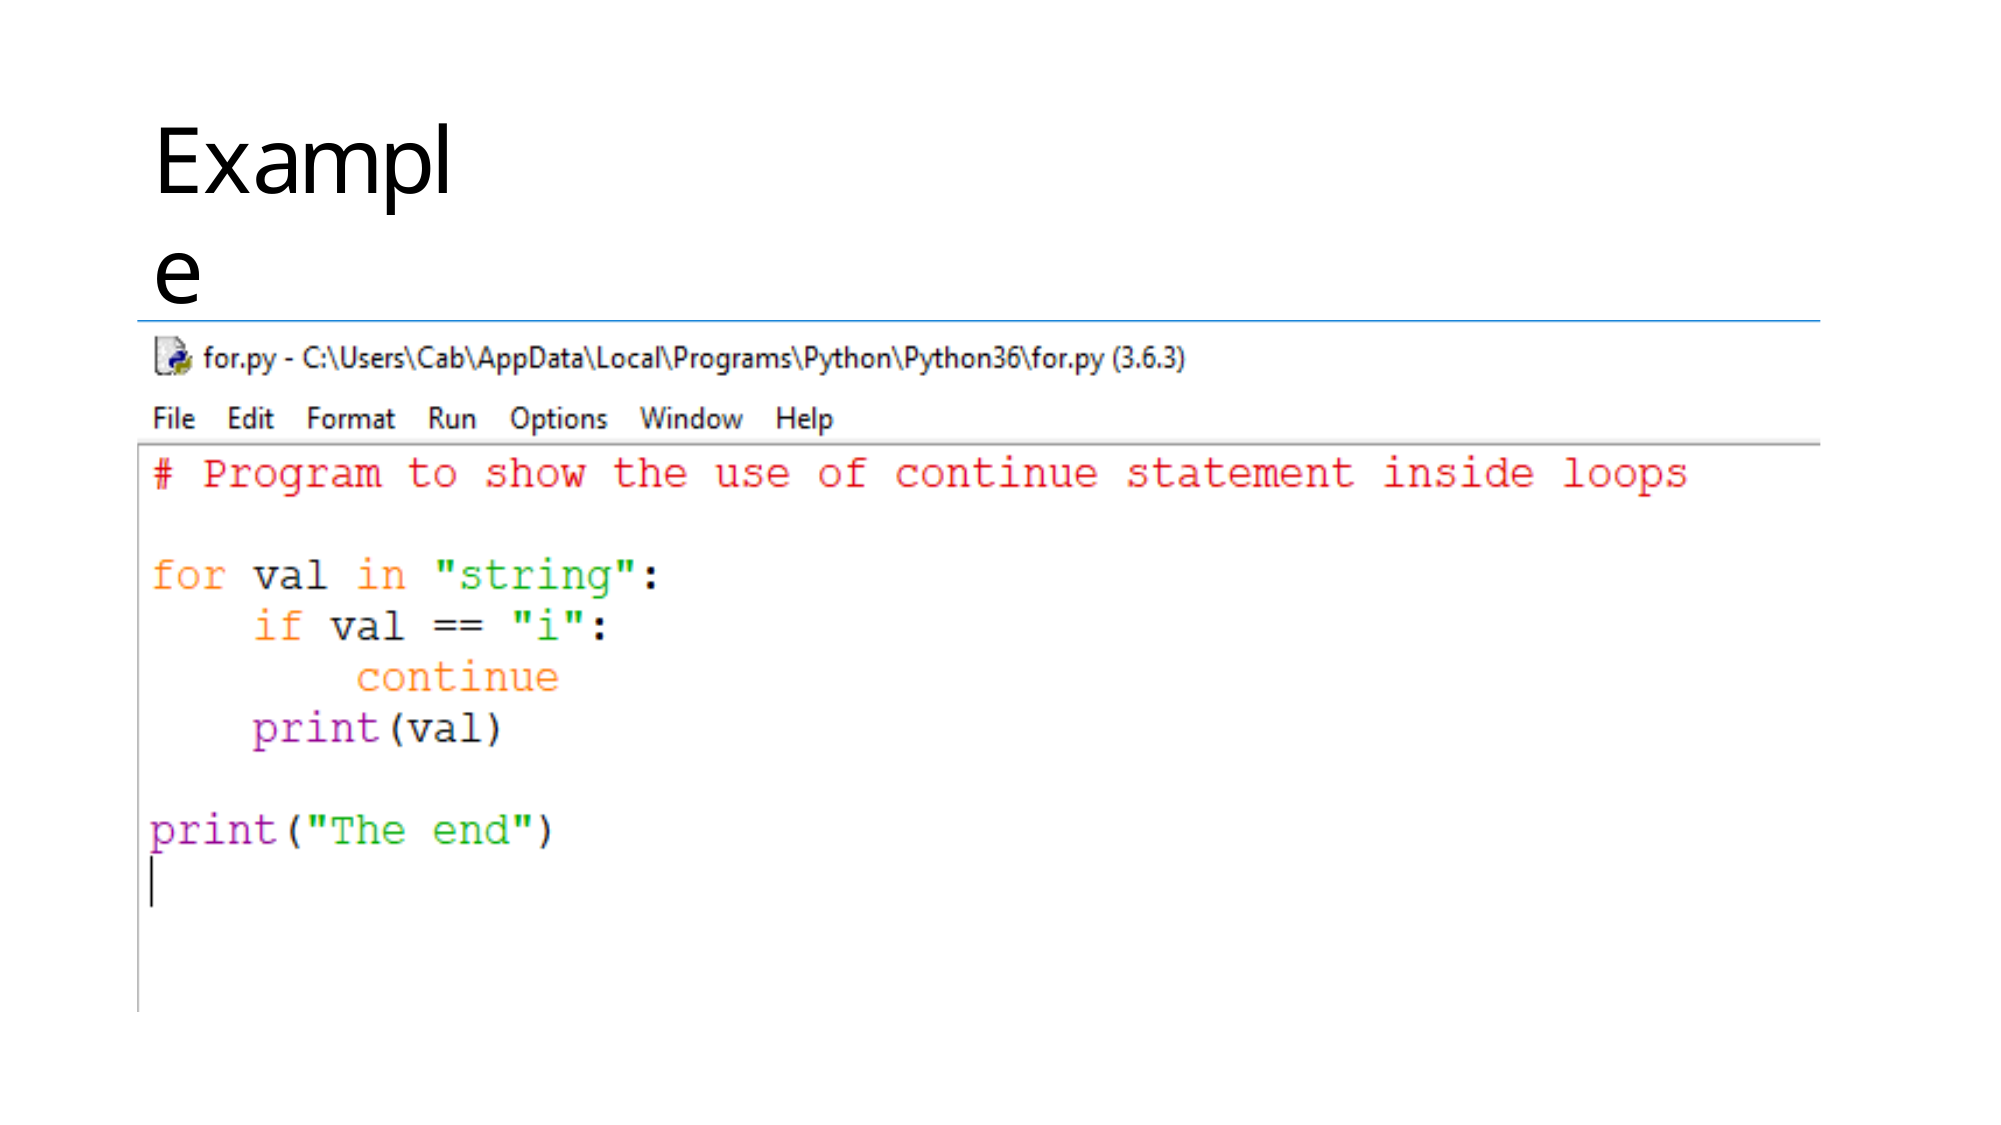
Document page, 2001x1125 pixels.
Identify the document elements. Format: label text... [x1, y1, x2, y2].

title Example [150, 100, 466, 320]
text_box [137, 320, 1821, 1012]
